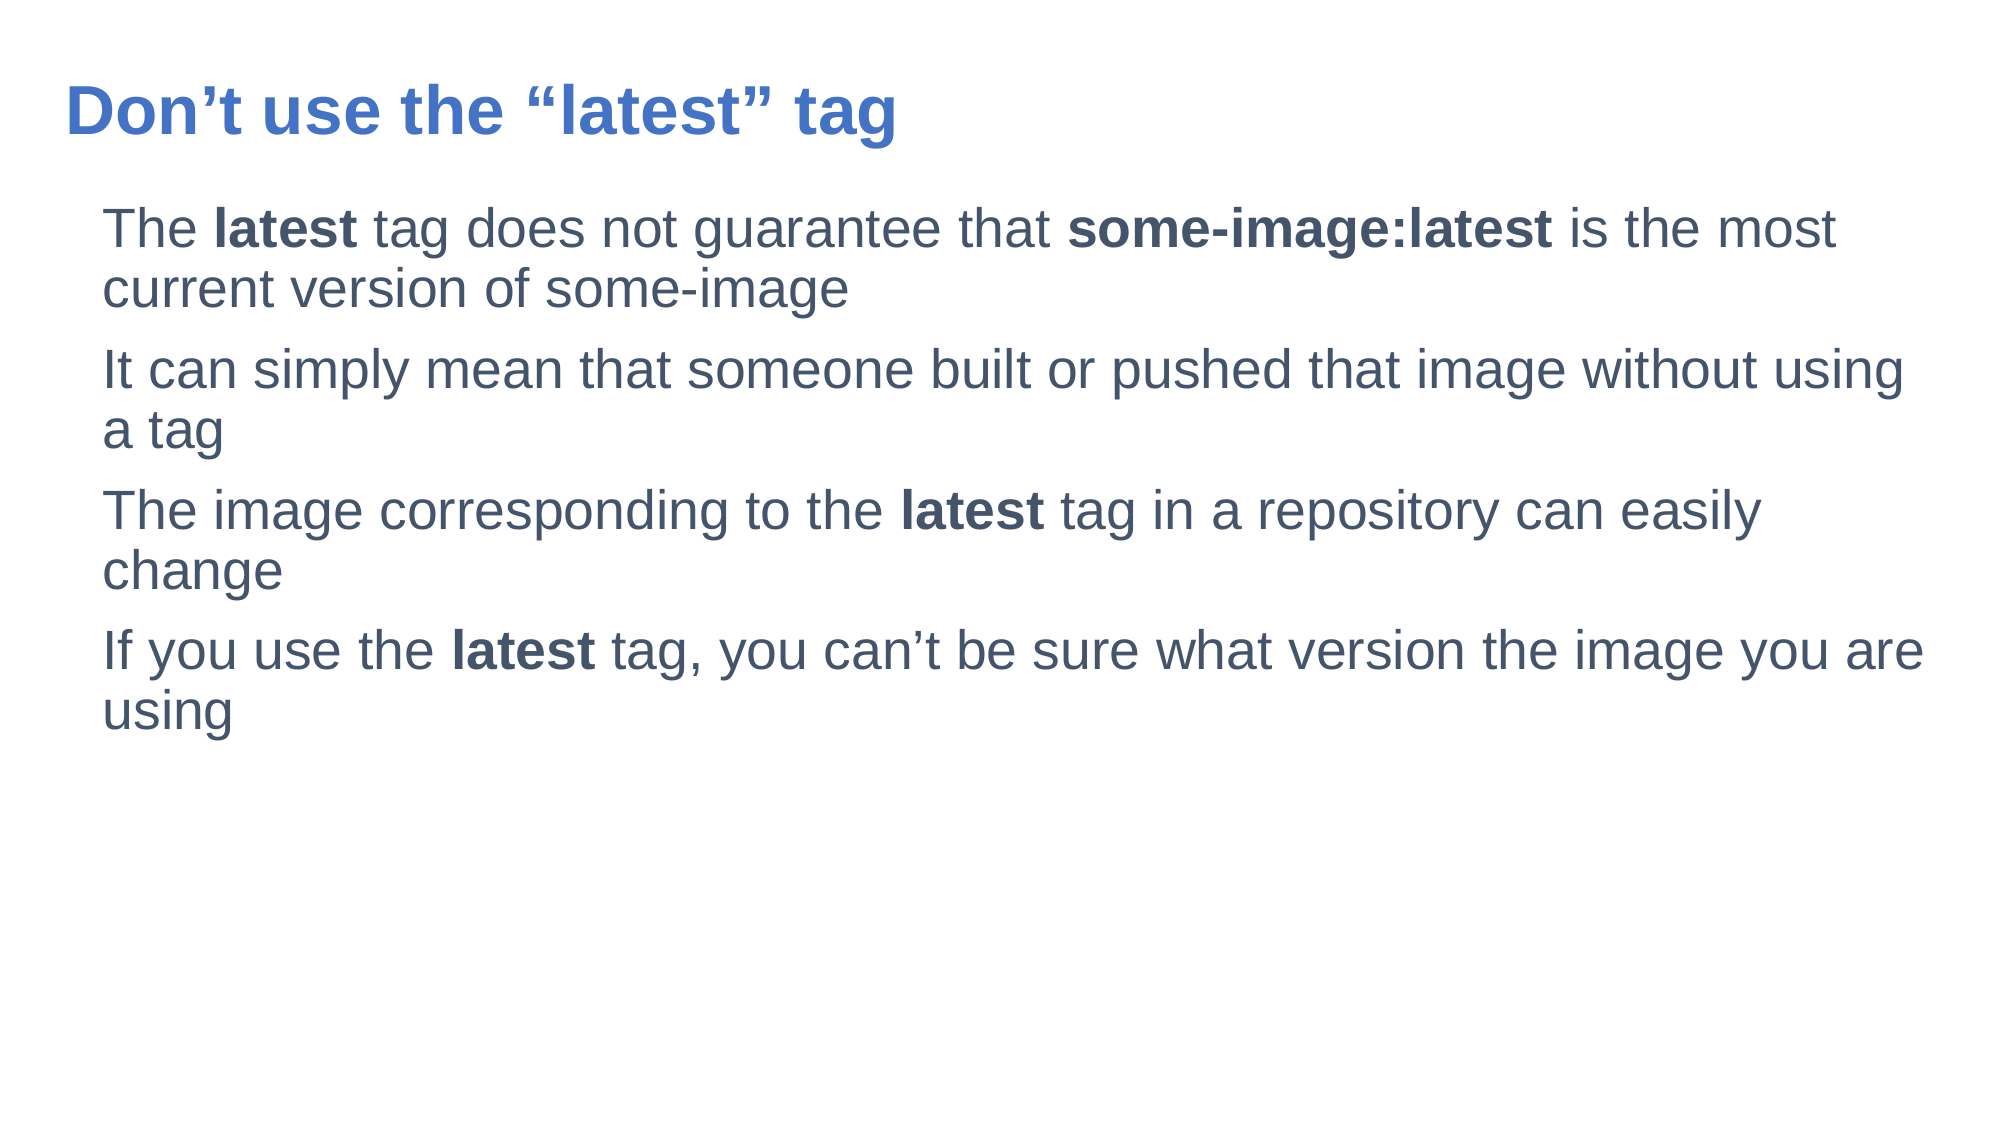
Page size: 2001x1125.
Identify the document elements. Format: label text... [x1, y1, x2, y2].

title Don’t use the “latest” tag [50, 59, 1950, 165]
list The latest tag does not guarantee that some-image:latest is the most current version of some-image It can simply mean that someone built or pushed that image without using a tag The image corresponding to the latest tag in a repository can easily change If you use the latest tag, you can’t be sure what version the image you are using [50, 184, 1950, 1014]
